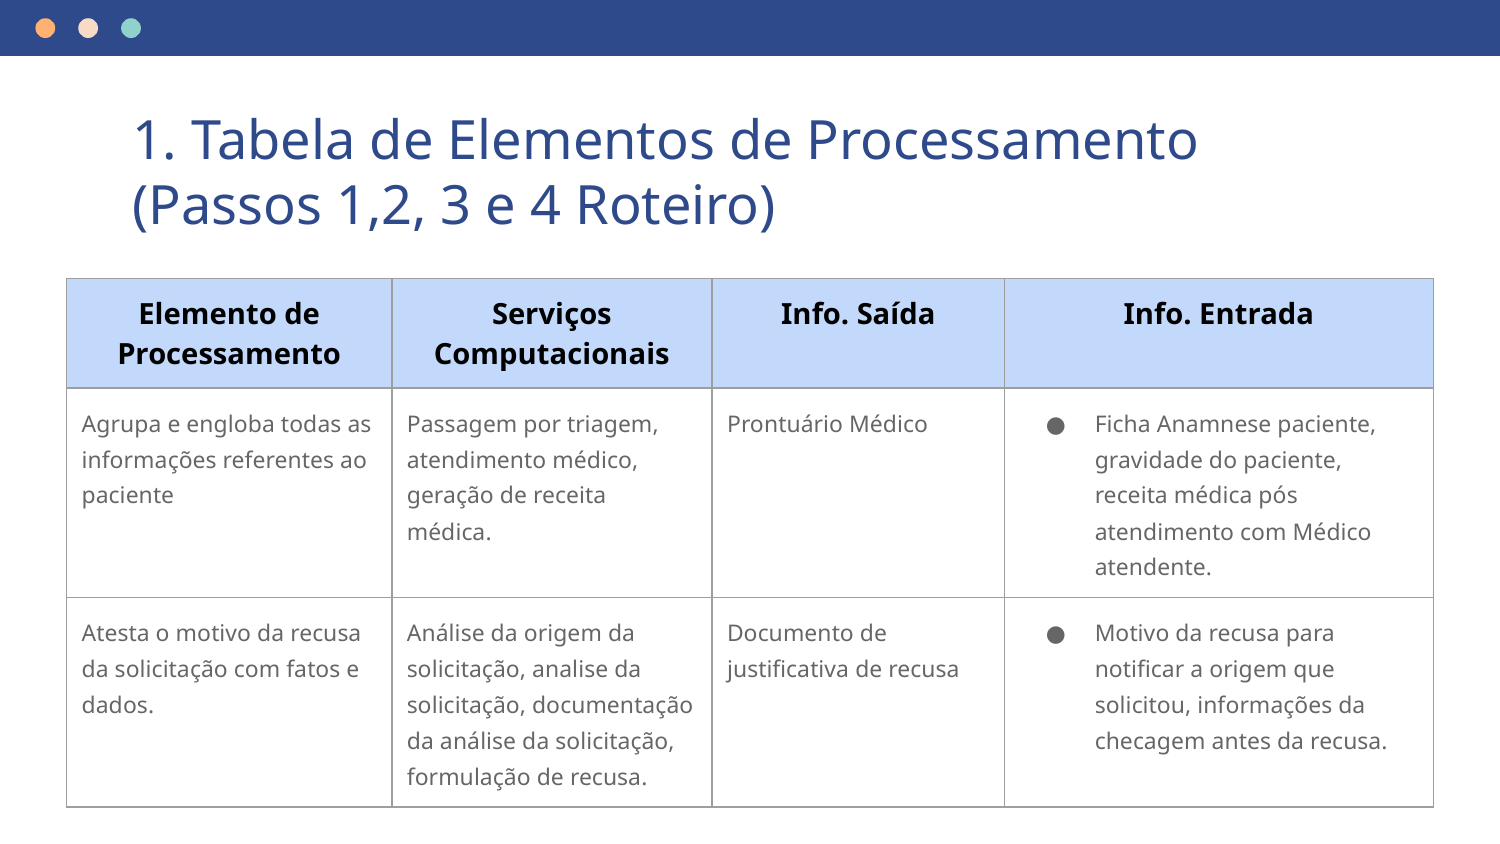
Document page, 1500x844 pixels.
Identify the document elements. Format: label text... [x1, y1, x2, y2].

table_header Info. Entrada [1005, 279, 1433, 387]
table_cell Atesta o motivo da recusa da solicitação com fatos e dados. [67, 598, 391, 806]
table_cell Passagem por triagem, atendimento médico, geração de receita médica. [393, 389, 711, 597]
table_cell Motivo da recusa para notificar a origem que solicitou, informações da checagem antes da recusa. [1005, 598, 1433, 806]
table_header Info. Saída [713, 279, 1004, 387]
table_cell Documento de justificativa de recusa [713, 598, 1004, 806]
table_cell Prontuário Médico [713, 389, 1004, 597]
title 1. Tabela de Elementos de Processamento (Passos 1,2, 3 e 4 Roteiro) [117, 90, 1383, 167]
table_cell Ficha Anamnese paciente, gravidade do paciente, receita médica pós atendimento com Médico atendente. [1005, 389, 1433, 597]
table_cell Agrupa e engloba todas as informações referentes ao paciente [67, 389, 391, 597]
table_cell Análise da origem da solicitação, analise da solicitação, documentação da análise da solicitação, formulação de recusa. [393, 598, 711, 806]
table_header Serviços Computacionais [393, 279, 711, 387]
table_header Elemento de Processamento [67, 279, 391, 387]
